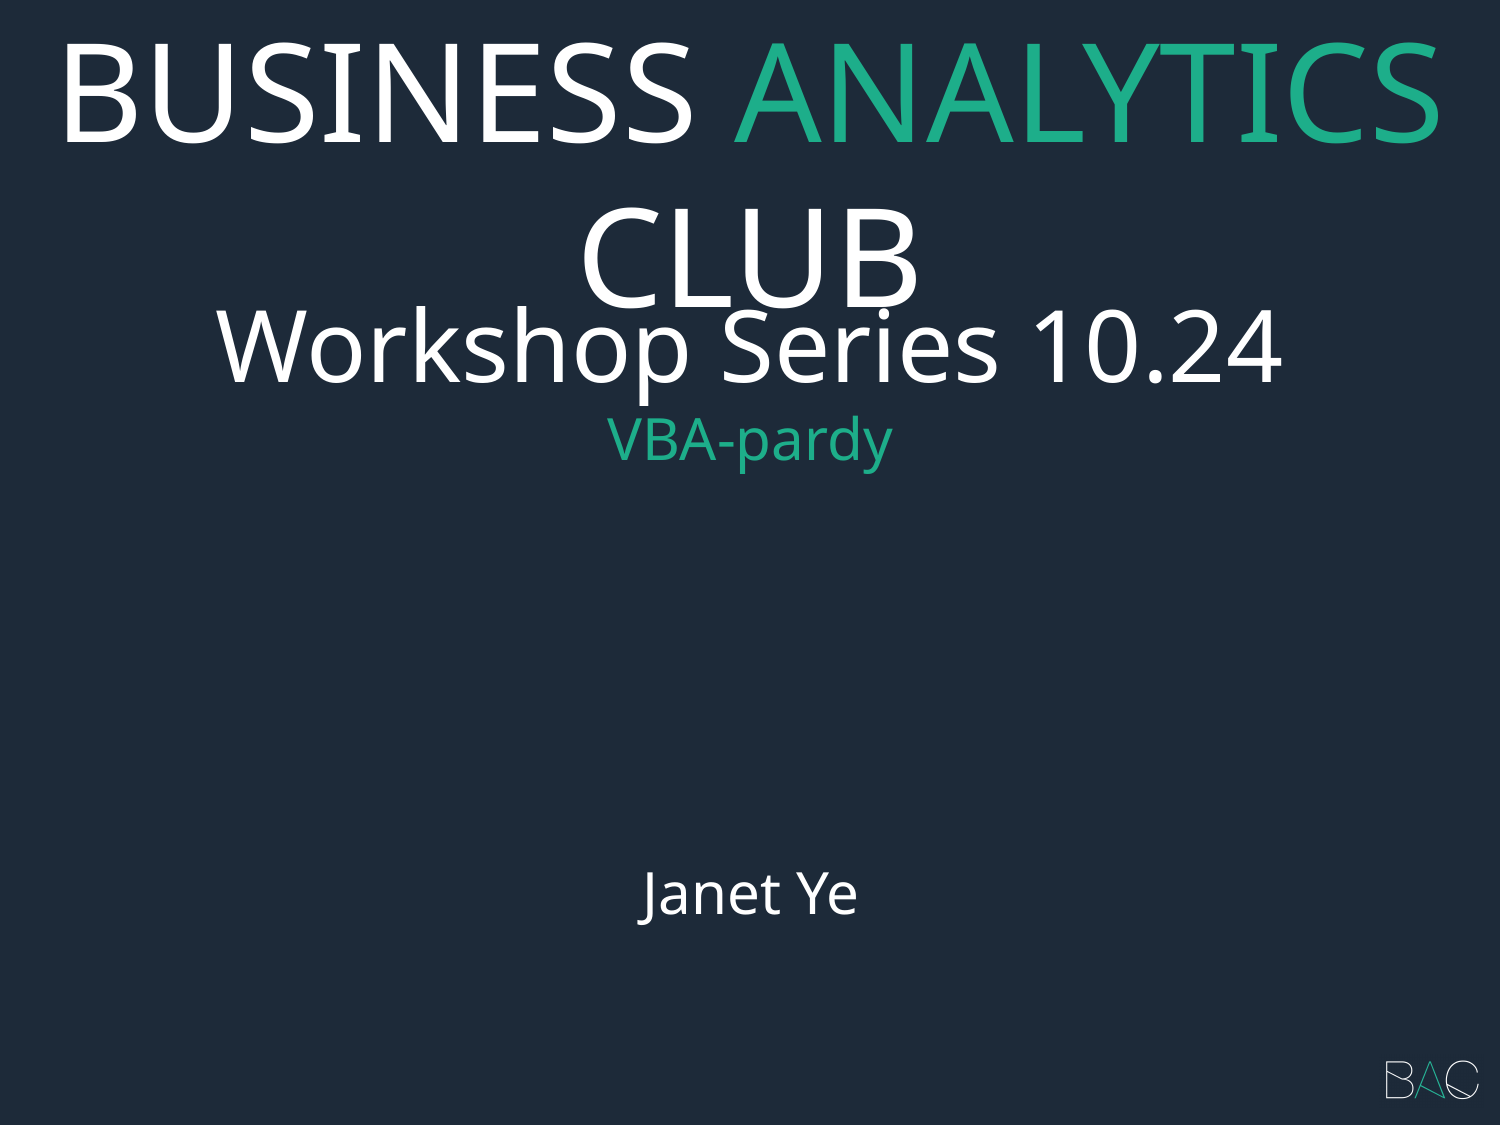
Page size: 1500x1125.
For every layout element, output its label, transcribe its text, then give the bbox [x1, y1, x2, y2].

picture [1379, 1054, 1484, 1108]
text_box Janet Ye [426, 848, 1076, 934]
text_box Workshop Series 10.24 VBA-pardy [0, 275, 1500, 480]
text_box BUSINESS ANALYTICS CLUB [0, 0, 1500, 275]
